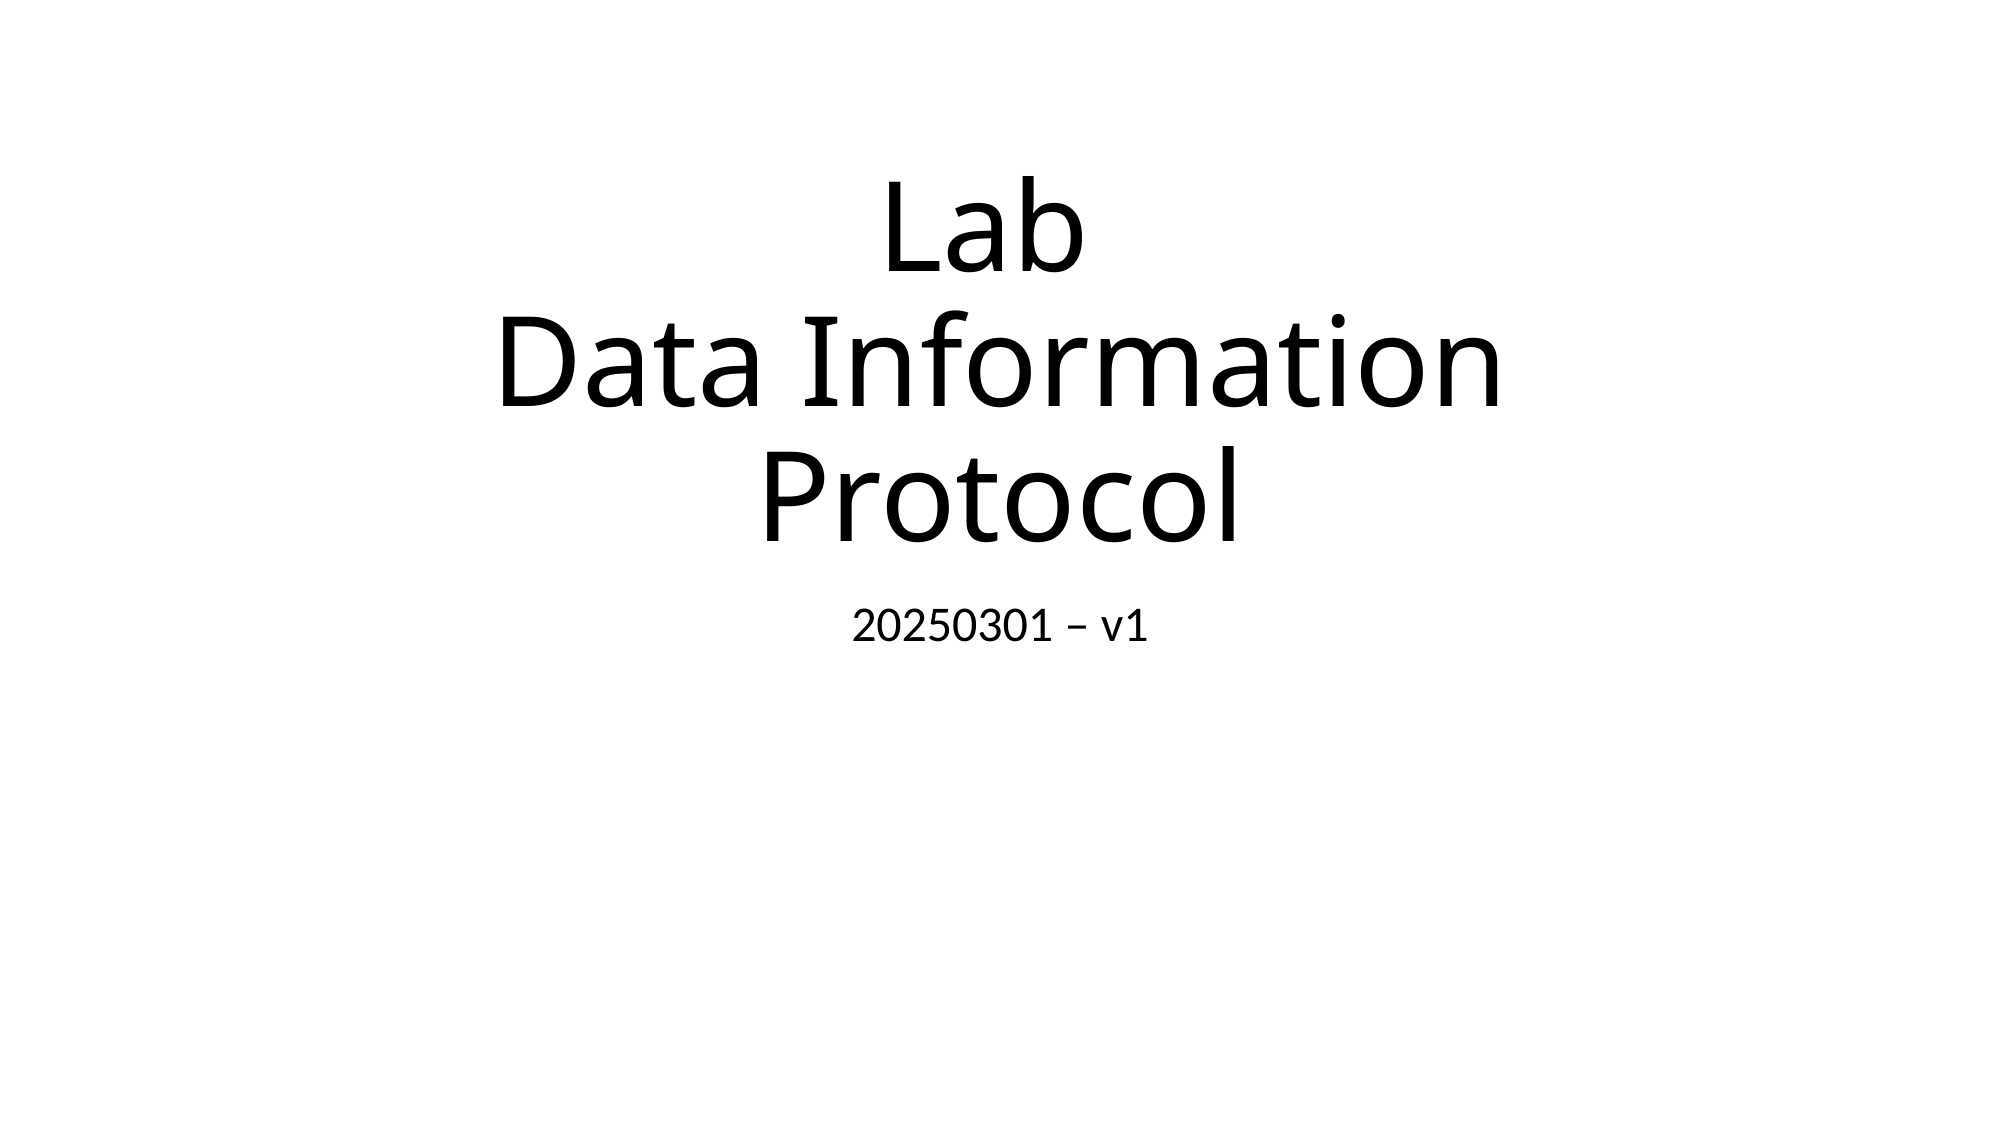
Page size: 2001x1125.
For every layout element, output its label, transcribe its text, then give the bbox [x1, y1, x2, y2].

subtitle 20250301 – v1 [249, 590, 1750, 863]
title Lab Data Information Protocol [249, 184, 1750, 576]
